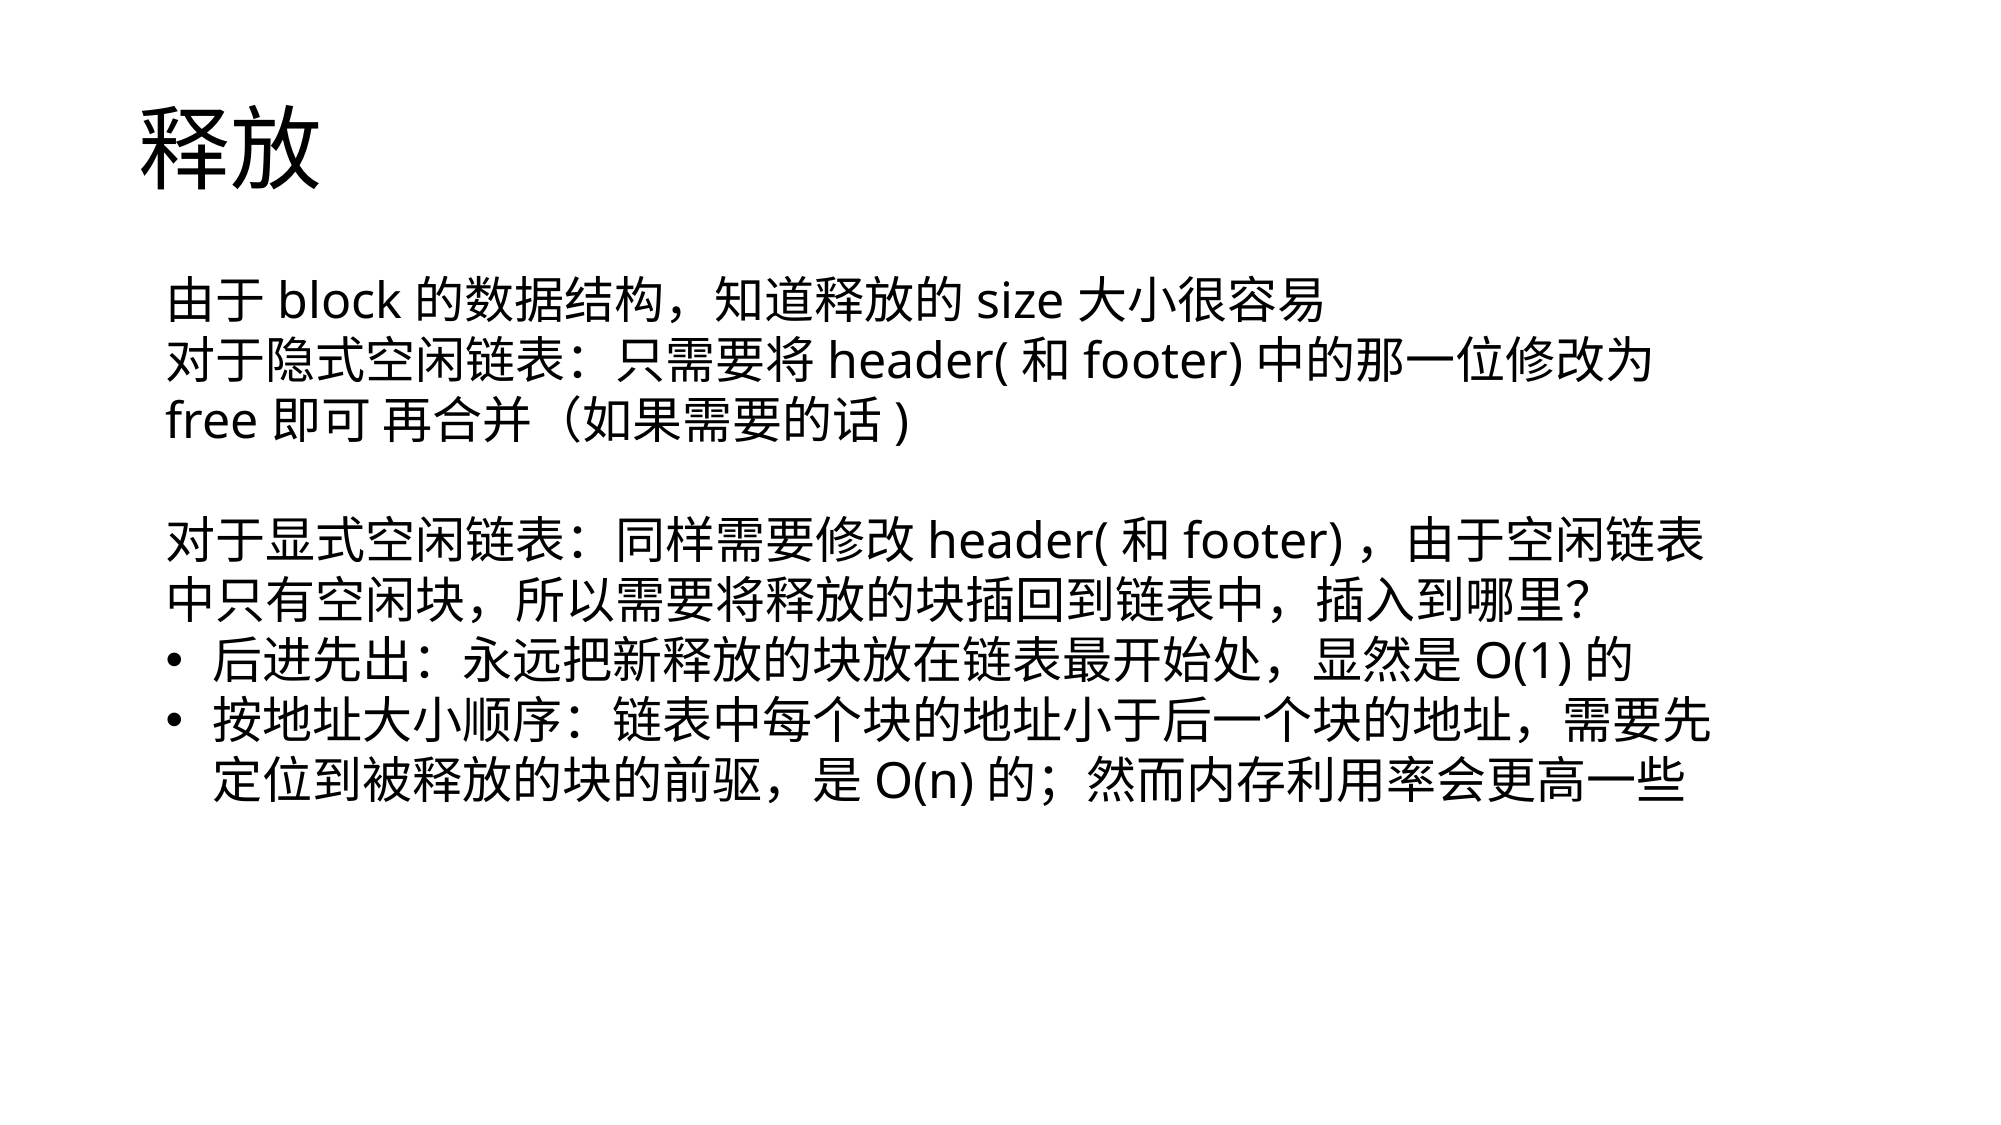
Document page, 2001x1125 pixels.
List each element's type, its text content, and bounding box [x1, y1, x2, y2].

text_box 由于block的数据结构，知道释放的size大小很容易 对于隐式空闲链表：只需要将header(和footer)中的那一位修改为free即可 再合并（如果需要的话) 对于显式空闲链表：同样需要修改header(和footer)，由于空闲链表中只有空闲块，所以需要将释放的块插回到链表中，插入到哪里？ 后进先出：永远把新释放的块放在链表最开始处，显然是O(1)的 按地址大小顺序：链表中每个块的地址小于后一个块的地址，需要先定位到被释放的块的前驱，是O(n)的；然而内存利用率会更高一些 [150, 261, 1740, 817]
title 释放 [123, 43, 1849, 262]
